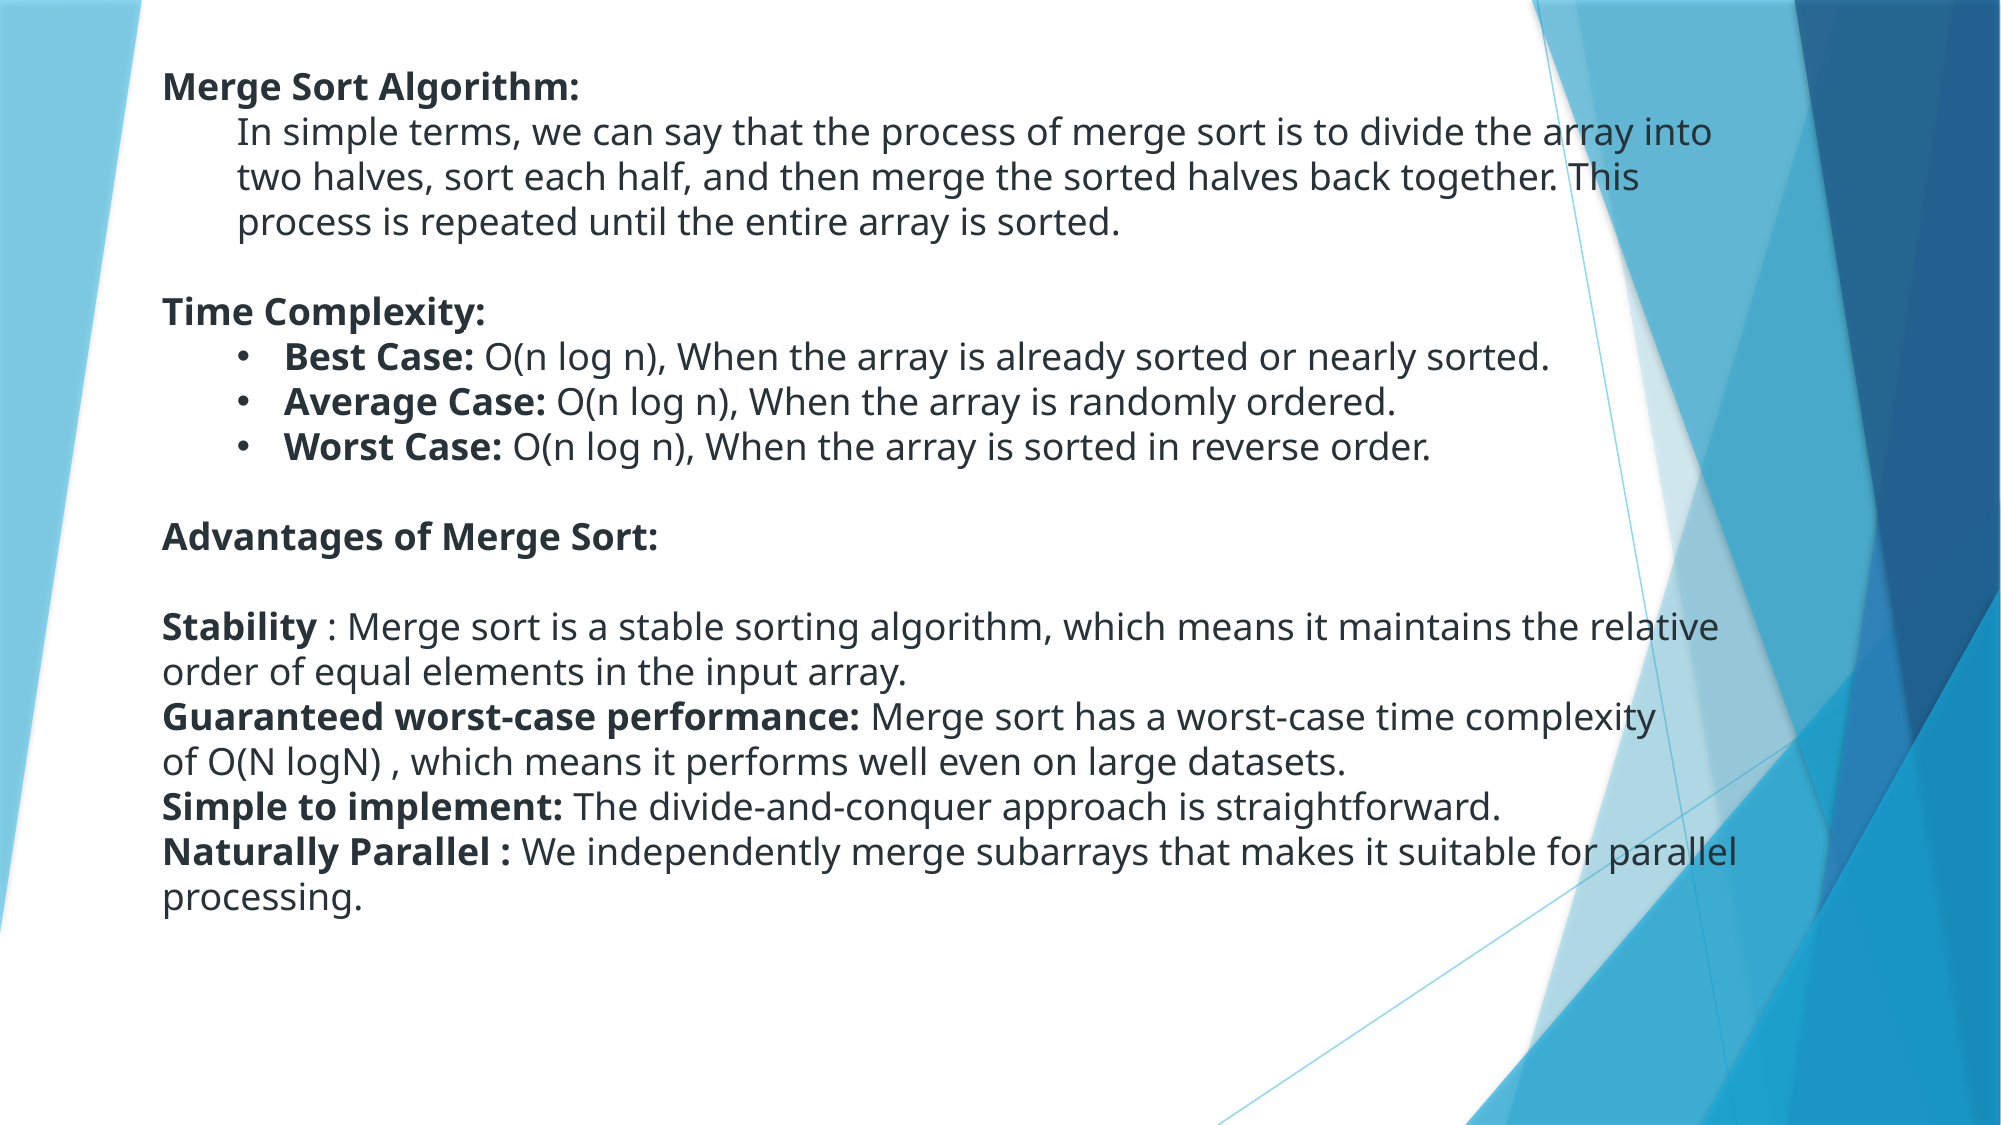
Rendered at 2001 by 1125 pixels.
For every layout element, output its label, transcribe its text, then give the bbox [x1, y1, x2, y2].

text_box Merge Sort Algorithm: In simple terms, we can say that the process of merge sort is to divide the array into two halves, sort each half, and then merge the sorted halves back together. This process is repeated until the entire array is sorted. Time Complexity: Best Case: O(n log n), When the array is already sorted or nearly sorted. Average Case: O(n log n), When the array is randomly ordered. Worst Case: O(n log n), When the array is sorted in reverse order. Advantages of Merge Sort: Stability : Merge sort is a stable sorting algorithm, which means it maintains the relative order of equal elements in the input array. Guaranteed worst-case performance: Merge sort has a worst-case time complexity of O(N logN) , which means it performs well even on large datasets. Simple to implement: The divide-and-conquer approach is straightforward. Naturally Parallel : We independently merge subarrays that makes it suitable for parallel processing. [147, 55, 1776, 970]
